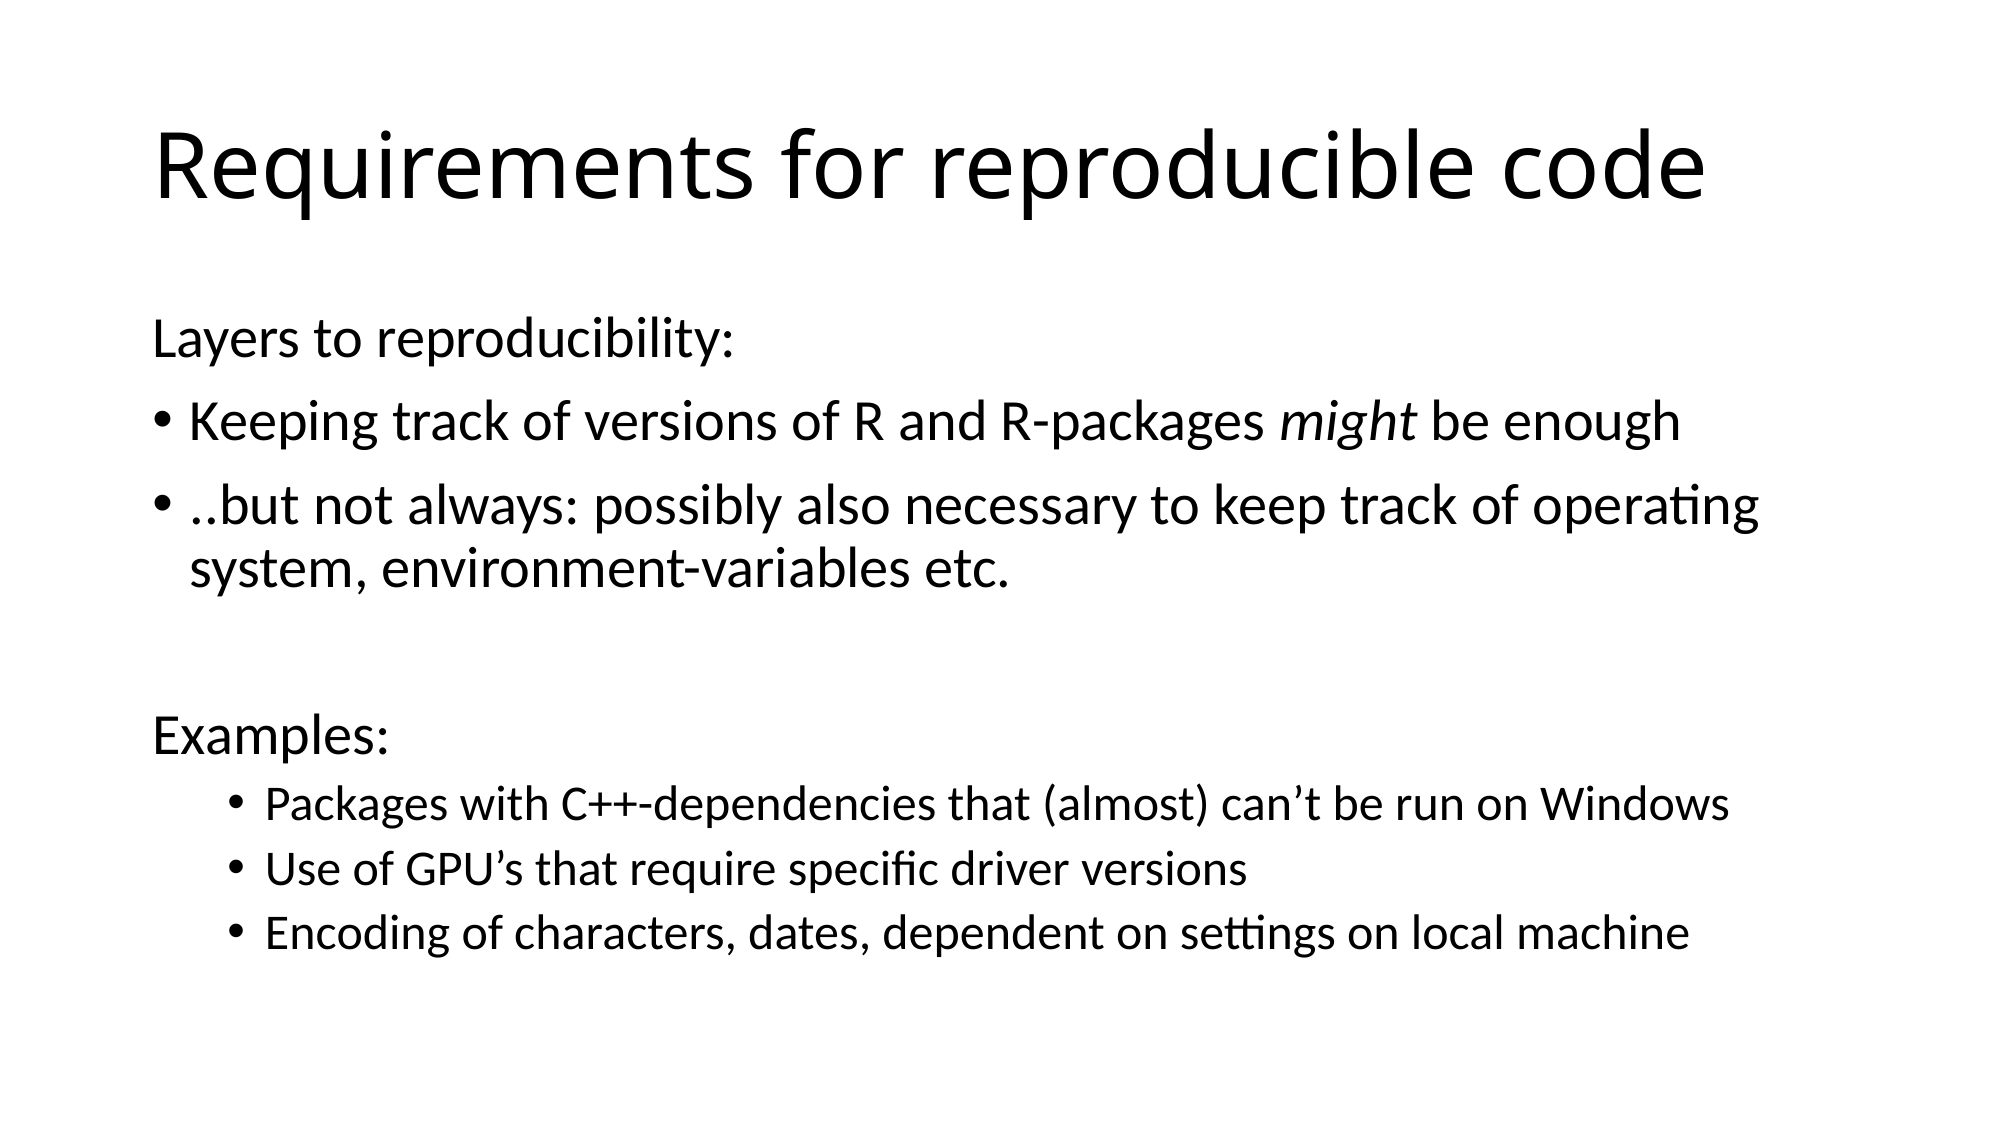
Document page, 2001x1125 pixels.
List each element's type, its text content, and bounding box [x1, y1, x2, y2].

list Layers to reproducibility: Keeping track of versions of R and R-packages might be enough ..but not always: possibly also necessary to keep track of operating system, environment-variables etc. Examples: Packages with C++-dependencies that (almost) can’t be run on Windows Use of GPU’s that require specific driver versions Encoding of characters, dates, dependent on settings on local machine [137, 299, 1863, 1014]
title Requirements for reproducible code [137, 59, 1863, 278]
